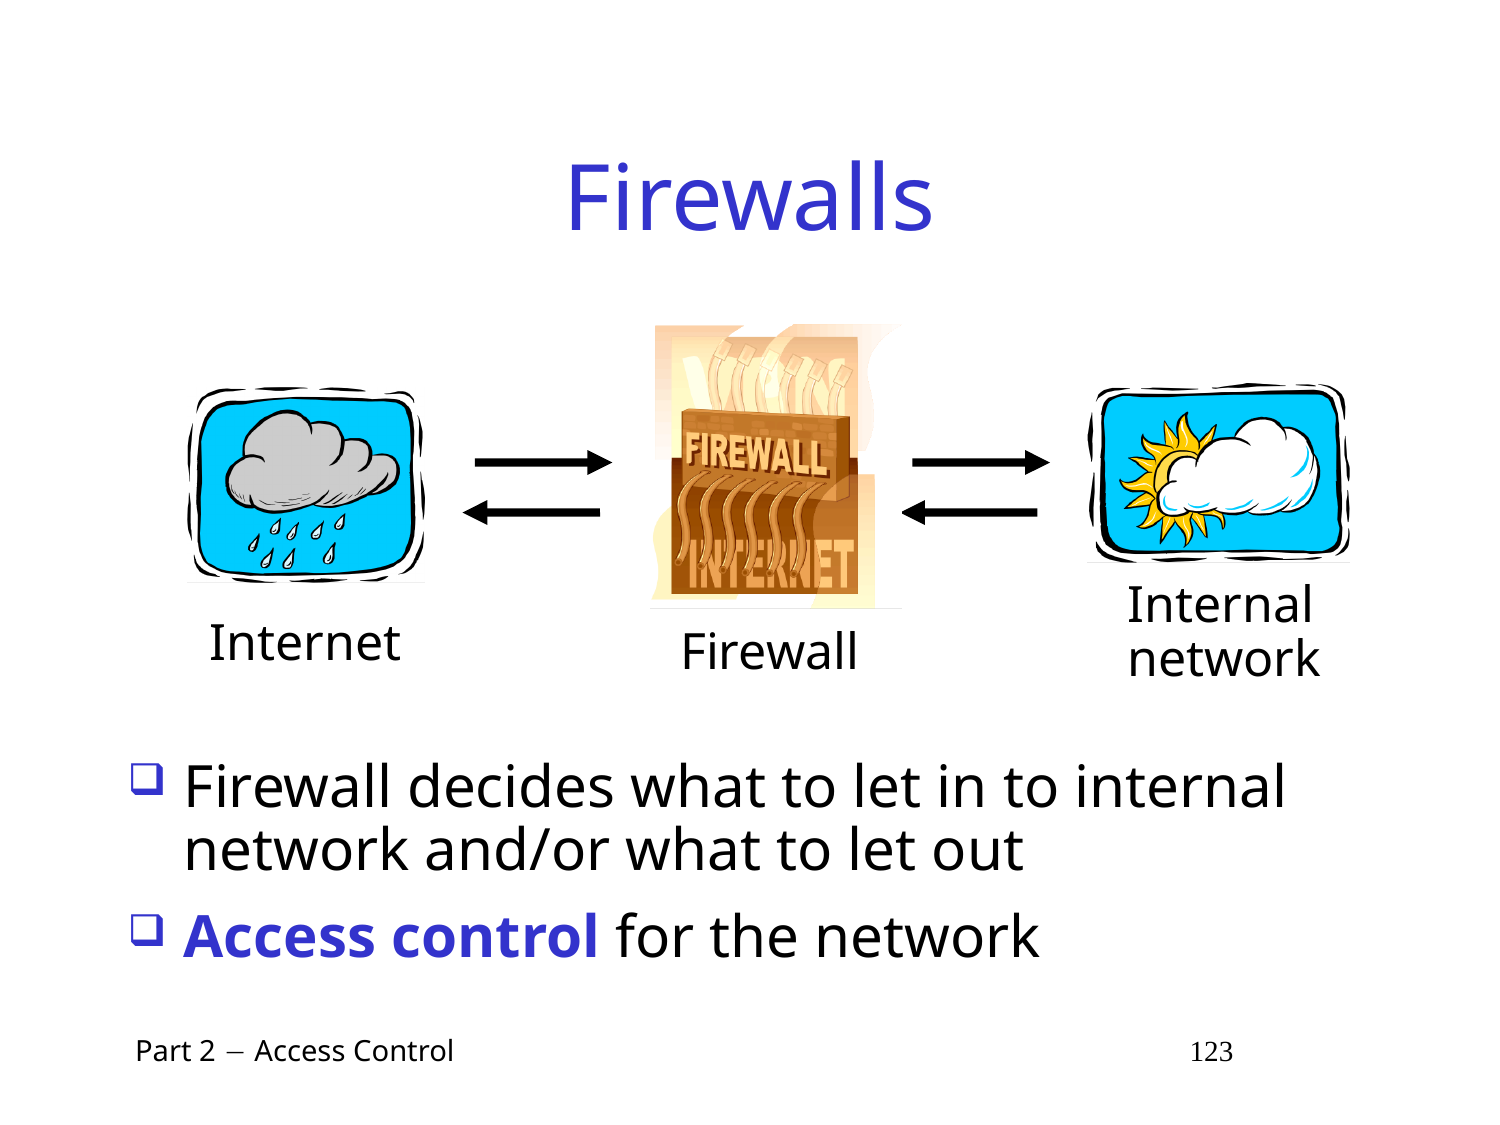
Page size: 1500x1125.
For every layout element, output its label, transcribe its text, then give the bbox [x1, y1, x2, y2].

list Firewall decides what to let in to internal network and/or what to let out Access control for the network [112, 749, 1388, 1001]
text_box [187, 324, 1351, 713]
footer Part 2  Access Control 123 [112, 1024, 1401, 1101]
title Firewalls [112, 99, 1388, 288]
